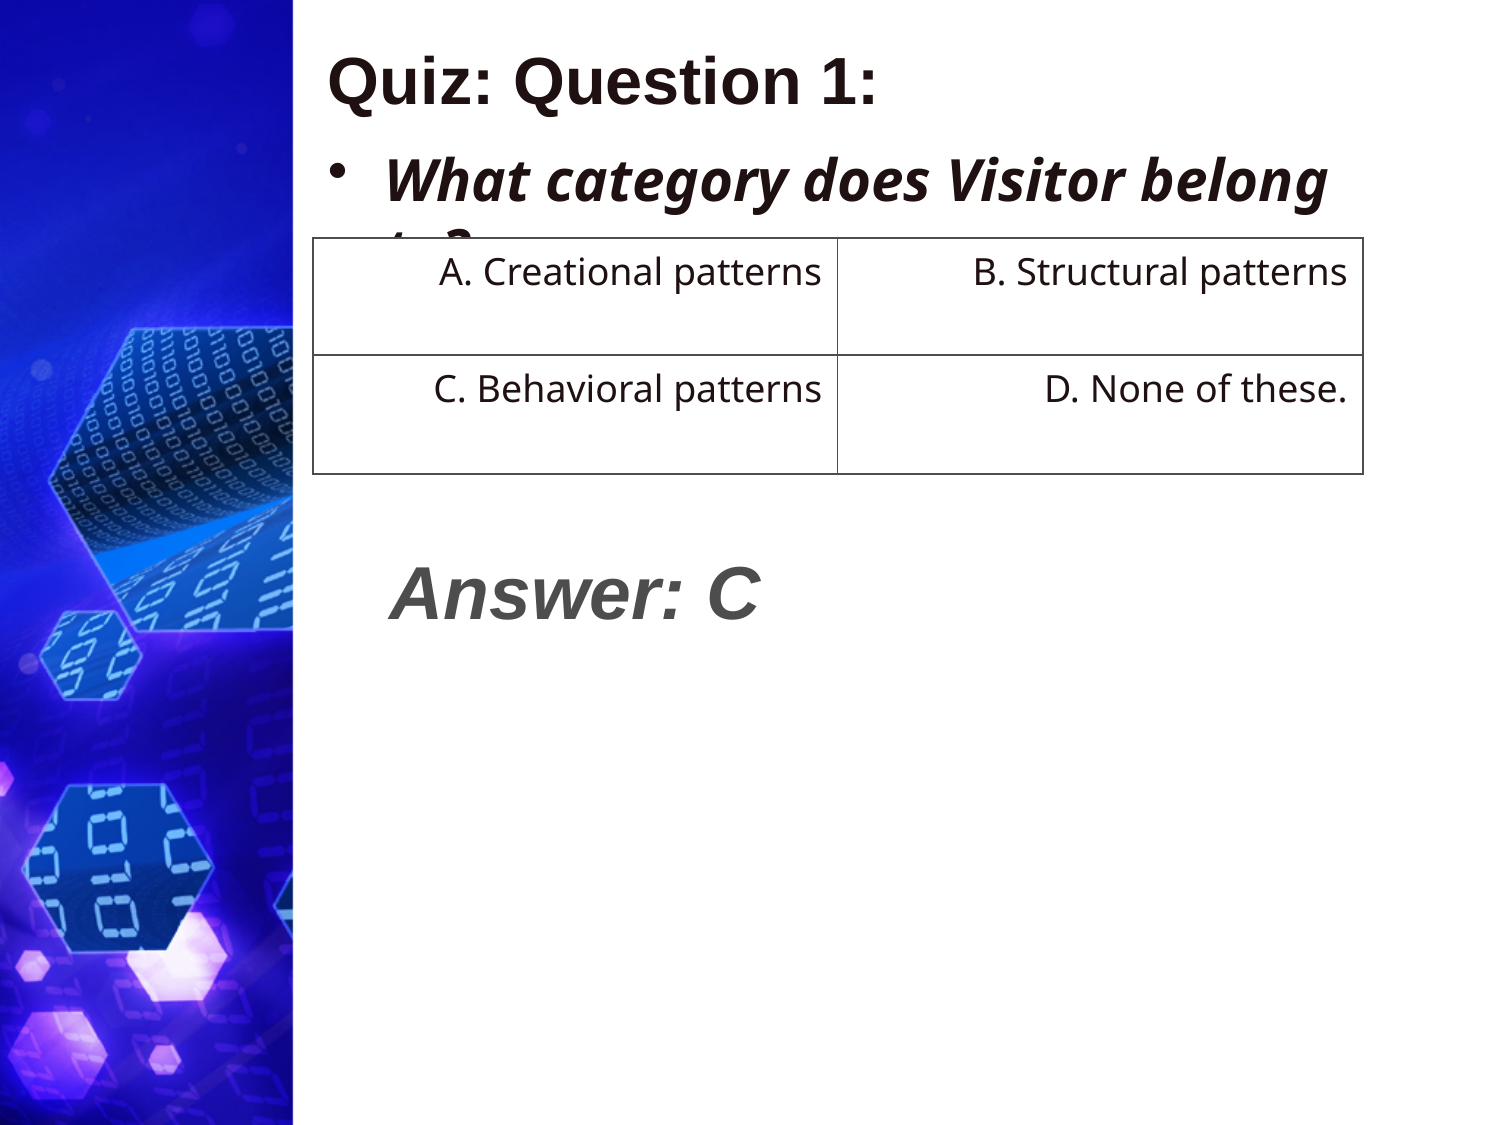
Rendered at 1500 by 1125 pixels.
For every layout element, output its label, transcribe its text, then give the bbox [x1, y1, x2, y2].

table_header A. Creational patterns [314, 239, 837, 354]
picture [0, 0, 1500, 1125]
table_cell C. Behavioral patterns [314, 356, 837, 473]
table_cell D. None of these. [838, 356, 1362, 473]
text_box Answer: C [374, 537, 825, 643]
list What category does Visitor belong to? [312, 135, 1426, 288]
table_header B. Structural patterns [838, 239, 1362, 354]
title Quiz: Question 1: [312, 18, 1471, 138]
